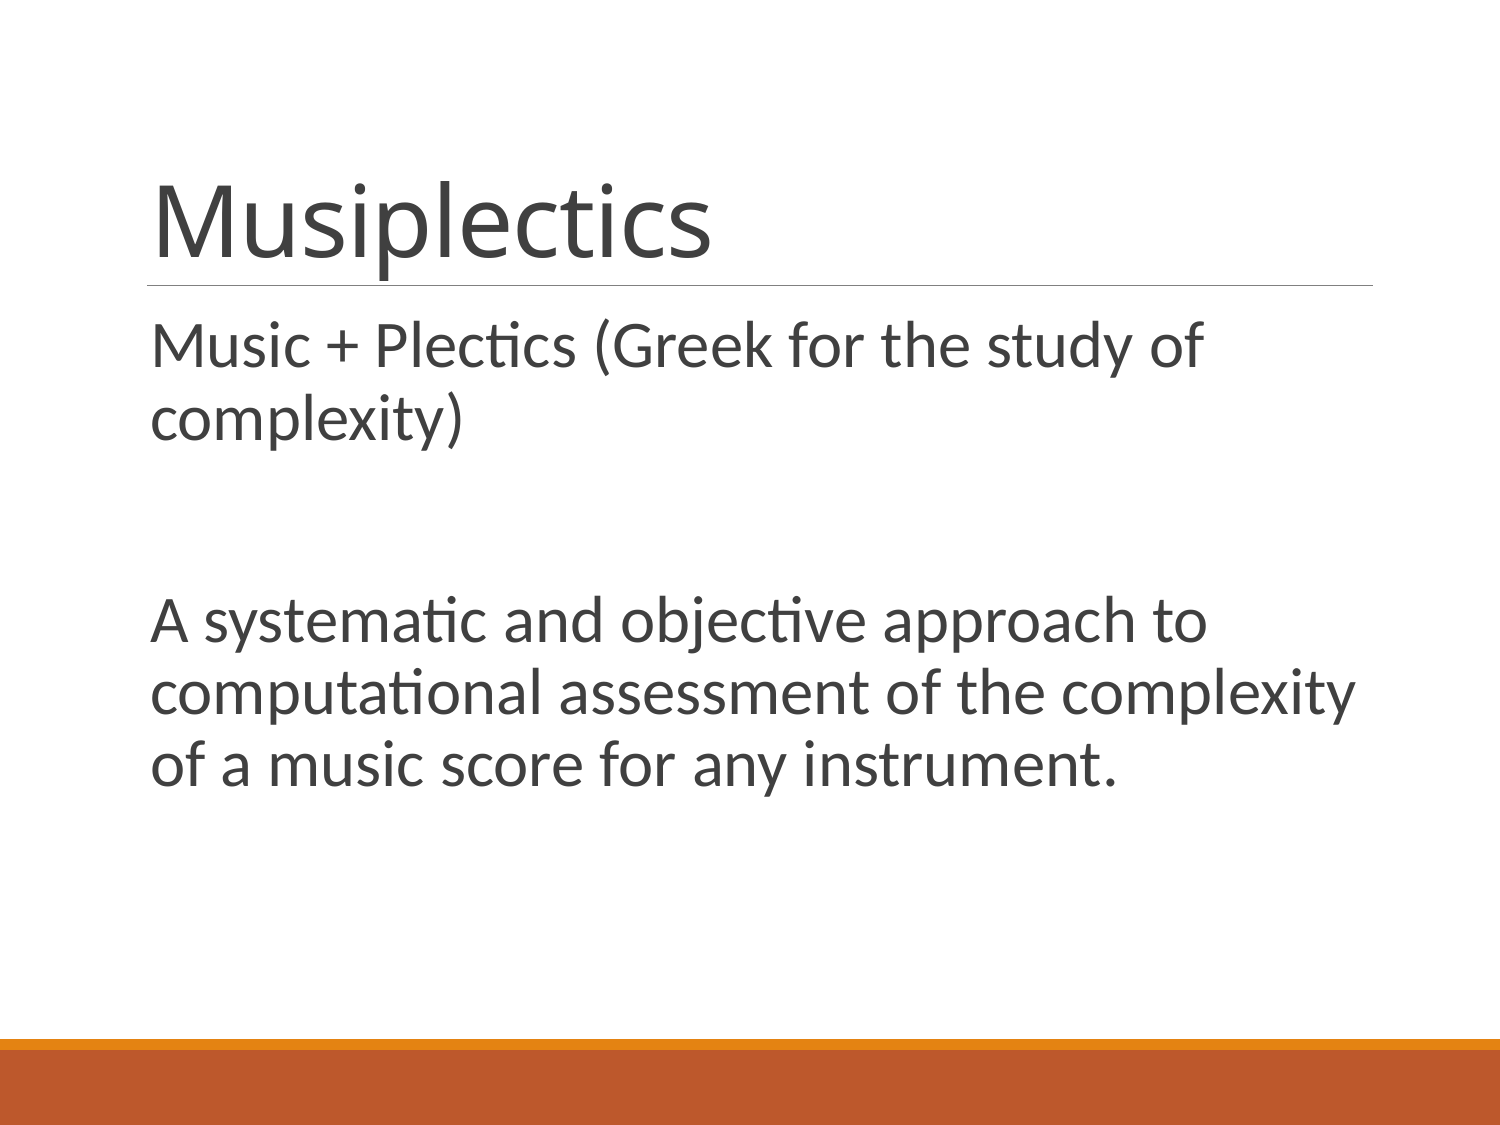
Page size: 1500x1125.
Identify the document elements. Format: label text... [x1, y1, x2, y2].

title Musiplectics [135, 47, 1373, 285]
list Music + Plectics (Greek for the study of complexity) A systematic and objective approach to computational assessment of the complexity of a music score for any instrument. [135, 302, 1373, 963]
